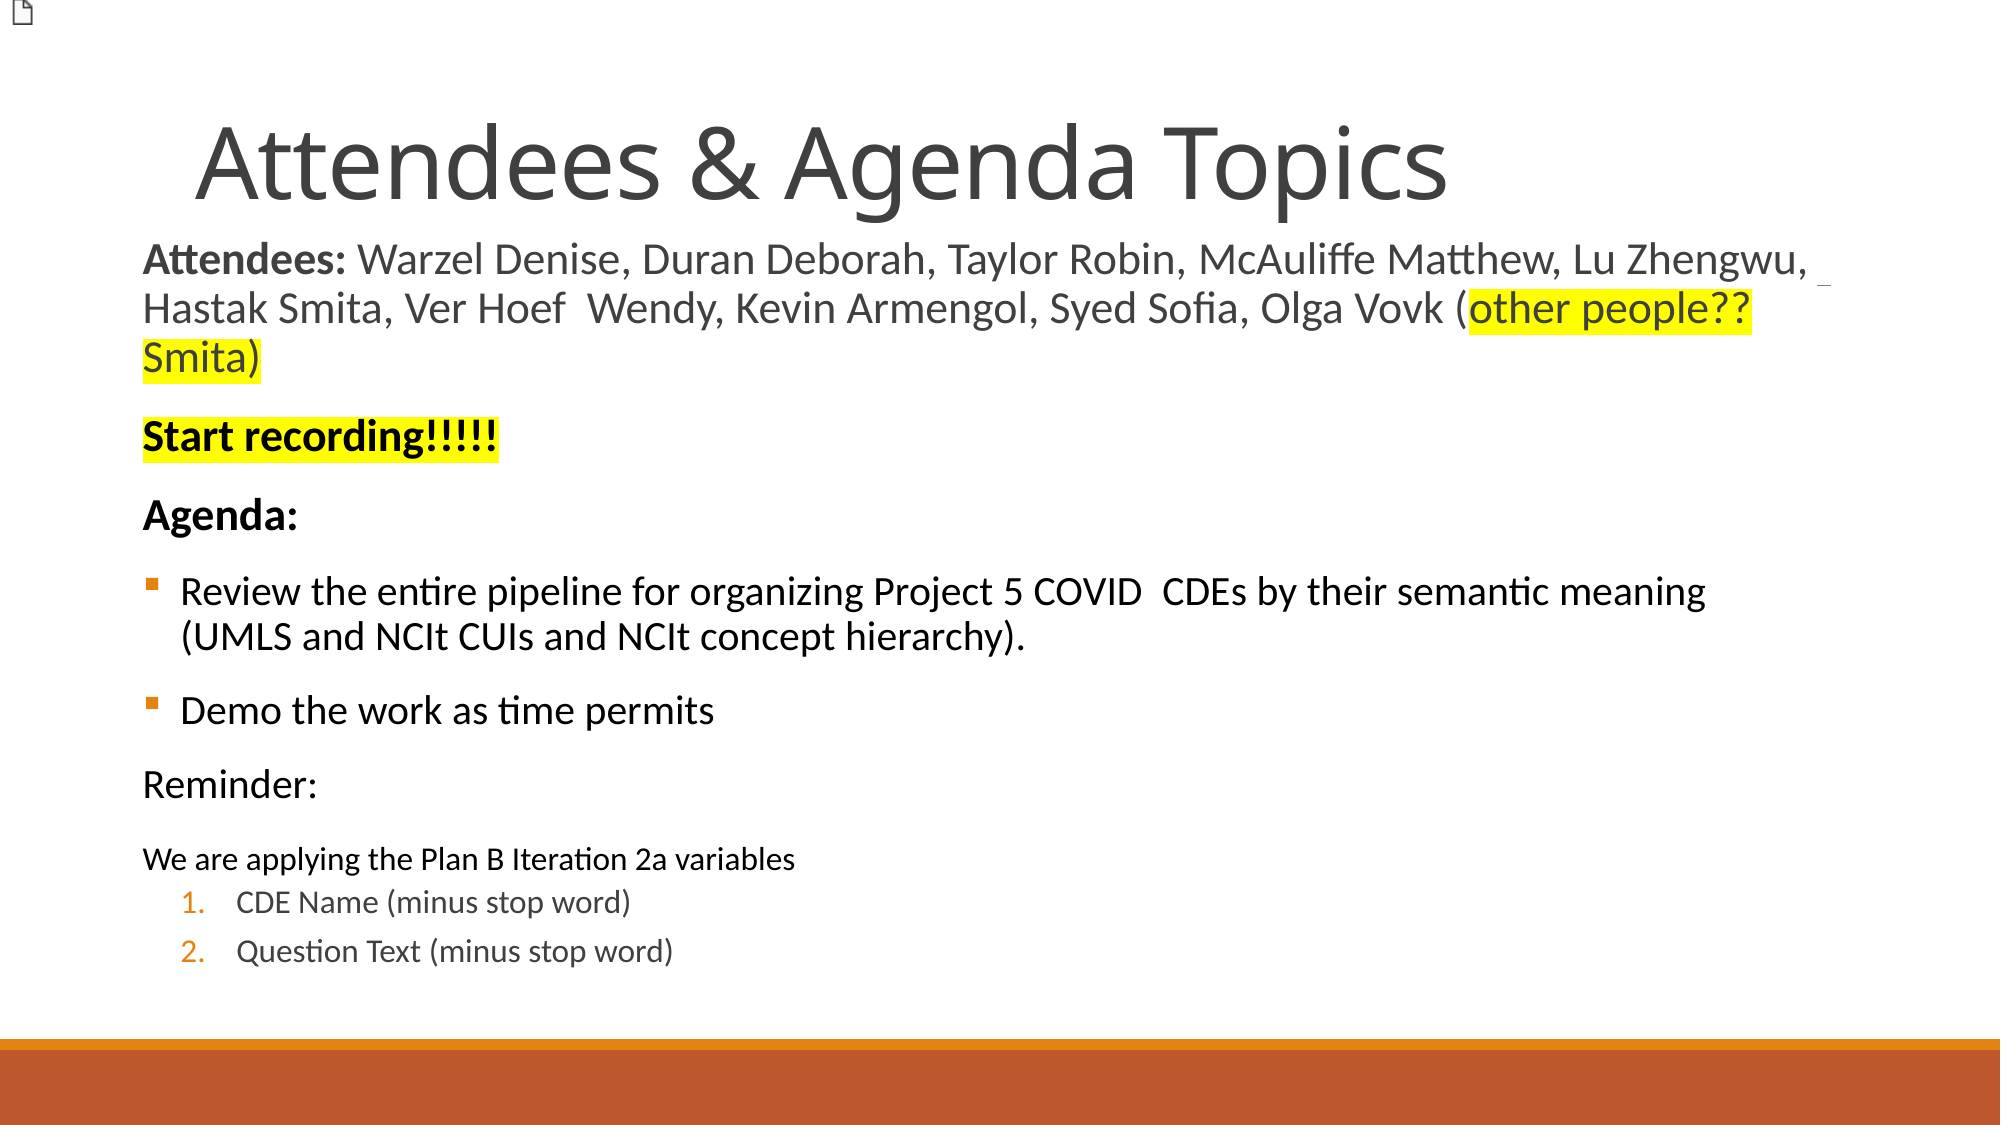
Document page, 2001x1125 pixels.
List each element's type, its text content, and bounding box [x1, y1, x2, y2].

picture [9, 0, 36, 26]
list Attendees: Warzel Denise, Duran Deborah, Taylor Robin, McAuliffe Matthew, Lu Zhengwu, Hastak Smita, Ver Hoef Wendy, Kevin Armengol, Syed Sofia, Olga Vovk (other people?? Smita) Start recording!!!!! Agenda: Review the entire pipeline for organizing Project 5 COVID CDEs by their semantic meaning (UMLS and NCIt CUIs and NCIt concept hierarchy). Demo the work as time permits Reminder: We are applying the Plan B Iteration 2a variables CDE Name (minus stop word) Question Text (minus stop word) [142, 227, 1818, 1000]
title Attendees & Agenda Topics [180, 47, 1830, 228]
